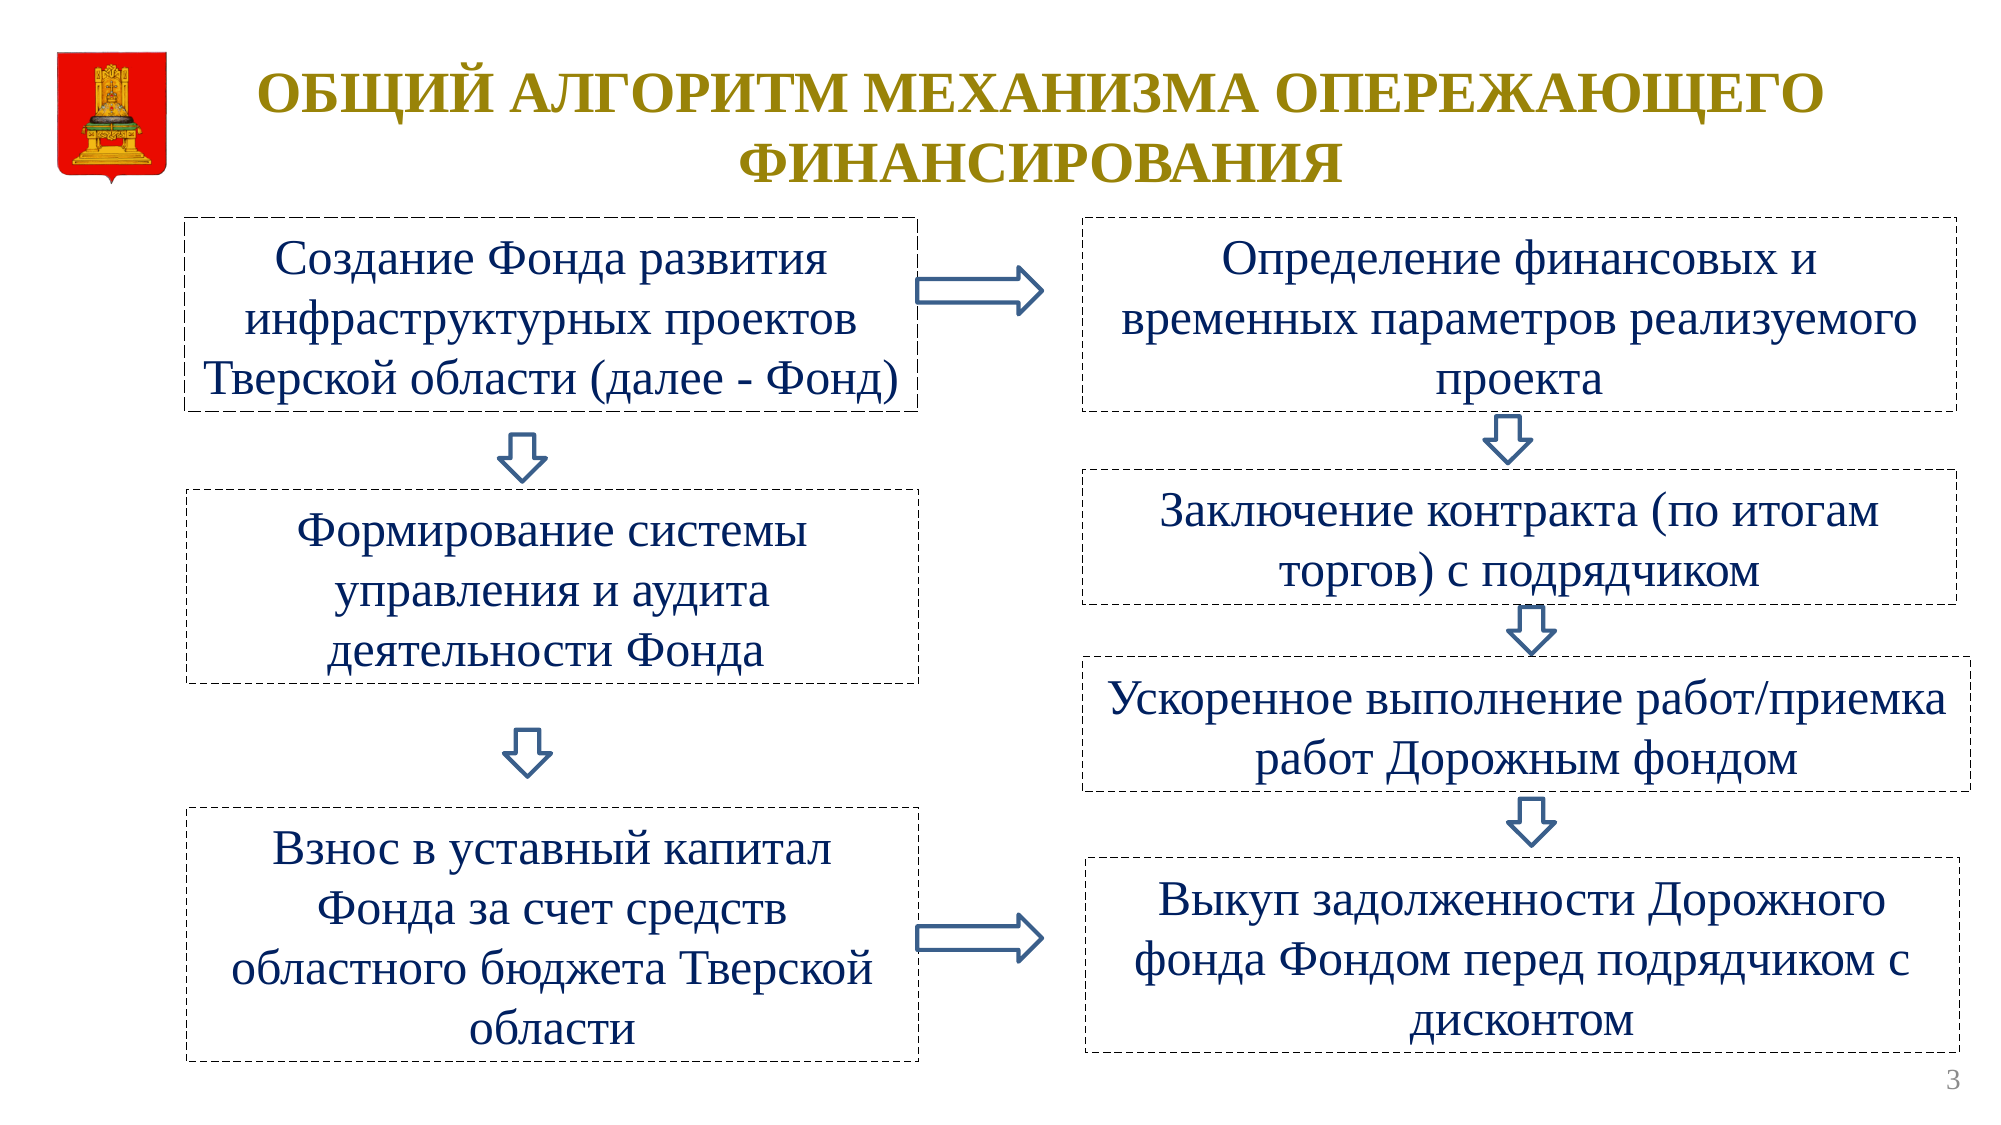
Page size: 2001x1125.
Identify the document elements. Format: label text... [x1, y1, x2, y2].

text_box Заключение контракта (по итогам торгов) с подрядчиком [1082, 469, 1957, 605]
text_box Определение финансовых и временных параметров реализуемого проекта [1082, 217, 1957, 412]
text_box Общий алгоритм механизма опережающего финансирования [176, 46, 1981, 133]
text_box Ускоренное выполнение работ/приемка работ Дорожным фондом [1082, 656, 1971, 792]
text_box Взнос в уставный капитал Фонда за счет средств областного бюджета Тверской области [186, 807, 919, 1062]
picture [54, 45, 174, 192]
text_box Выкуп задолженности Дорожного фонда Фондом перед подрядчиком с дисконтом [1085, 857, 1960, 1053]
text_box [915, 265, 1045, 317]
text_box Формирование системы управления и аудита деятельности Фонда [186, 489, 919, 684]
text_box 3 [1509, 1048, 1976, 1108]
text_box [1505, 796, 1558, 848]
text_box [1482, 414, 1534, 466]
text_box Создание Фонда развития инфраструктурных проектов Тверской области (далее - Фонд) [184, 217, 918, 412]
text_box [496, 432, 548, 484]
text_box [501, 727, 554, 779]
text_box [1505, 605, 1558, 657]
text_box [915, 912, 1045, 964]
